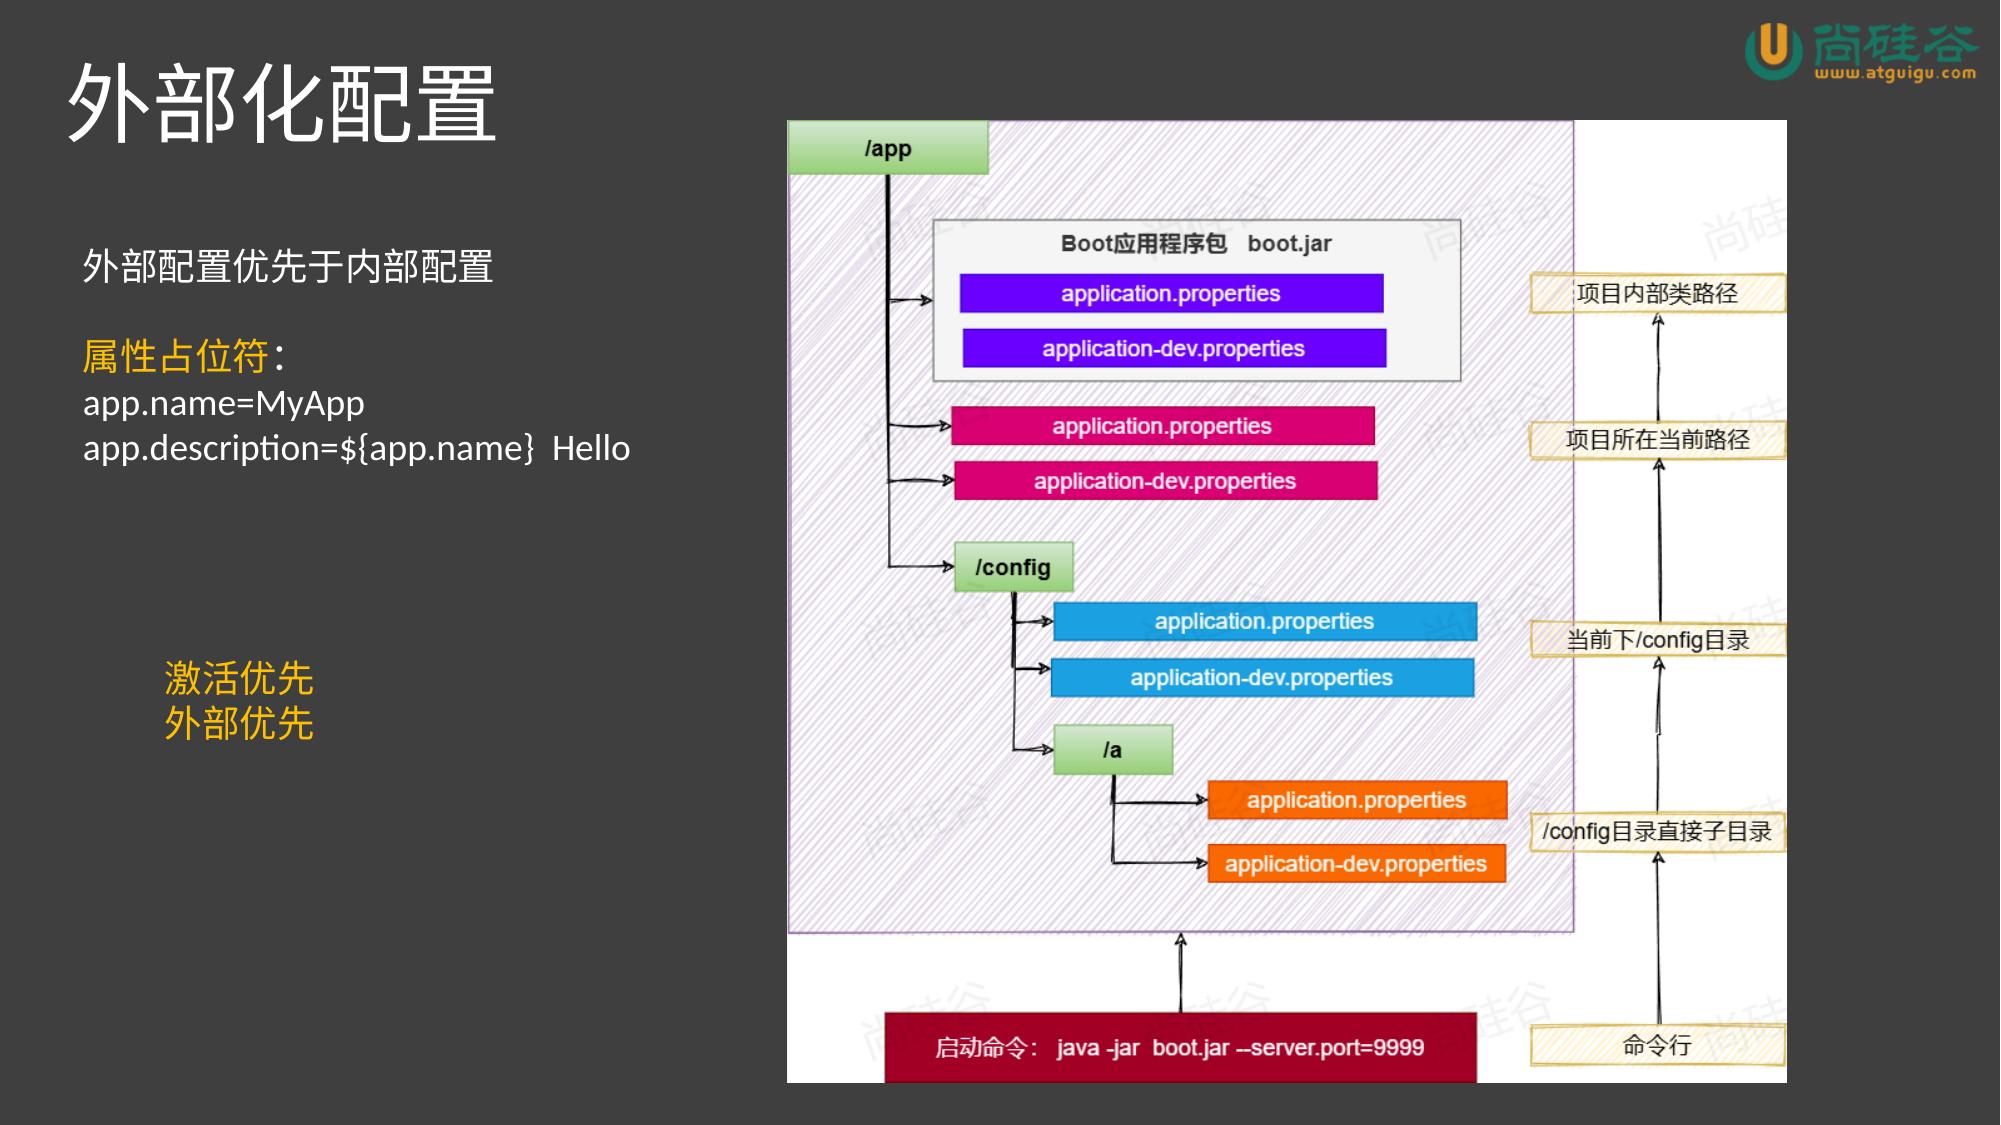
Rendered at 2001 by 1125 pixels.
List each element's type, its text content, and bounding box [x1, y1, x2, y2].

text_box 外部配置优先于内部配置 属性占位符： app.name=MyApp app.description=${app.name} Hello [68, 235, 716, 548]
picture [1745, 22, 1980, 84]
text_box 激活优先 外部优先 [149, 648, 520, 753]
title 外部化配置 [50, 53, 1250, 163]
picture [787, 119, 1788, 1084]
